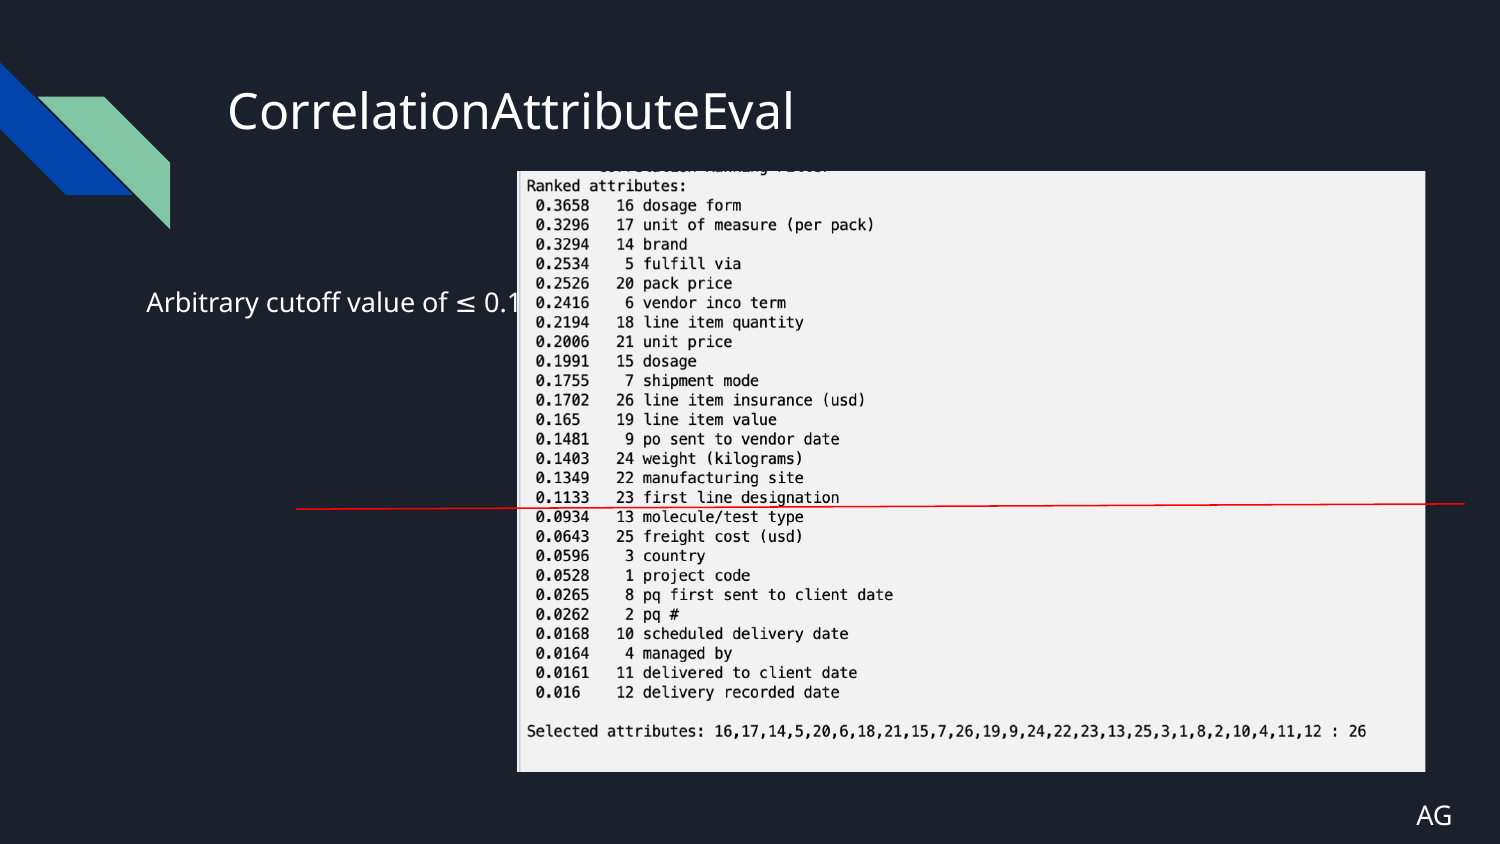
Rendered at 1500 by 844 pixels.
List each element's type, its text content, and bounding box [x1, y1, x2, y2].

picture [516, 510, 1426, 772]
picture [516, 171, 1426, 503]
text_box AG [1401, 783, 1481, 814]
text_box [295, 503, 1465, 510]
title CorrelationAttributeEval [212, 64, 1368, 215]
list Arbitrary cutoff value of ≤ 0.1 [131, 265, 511, 743]
